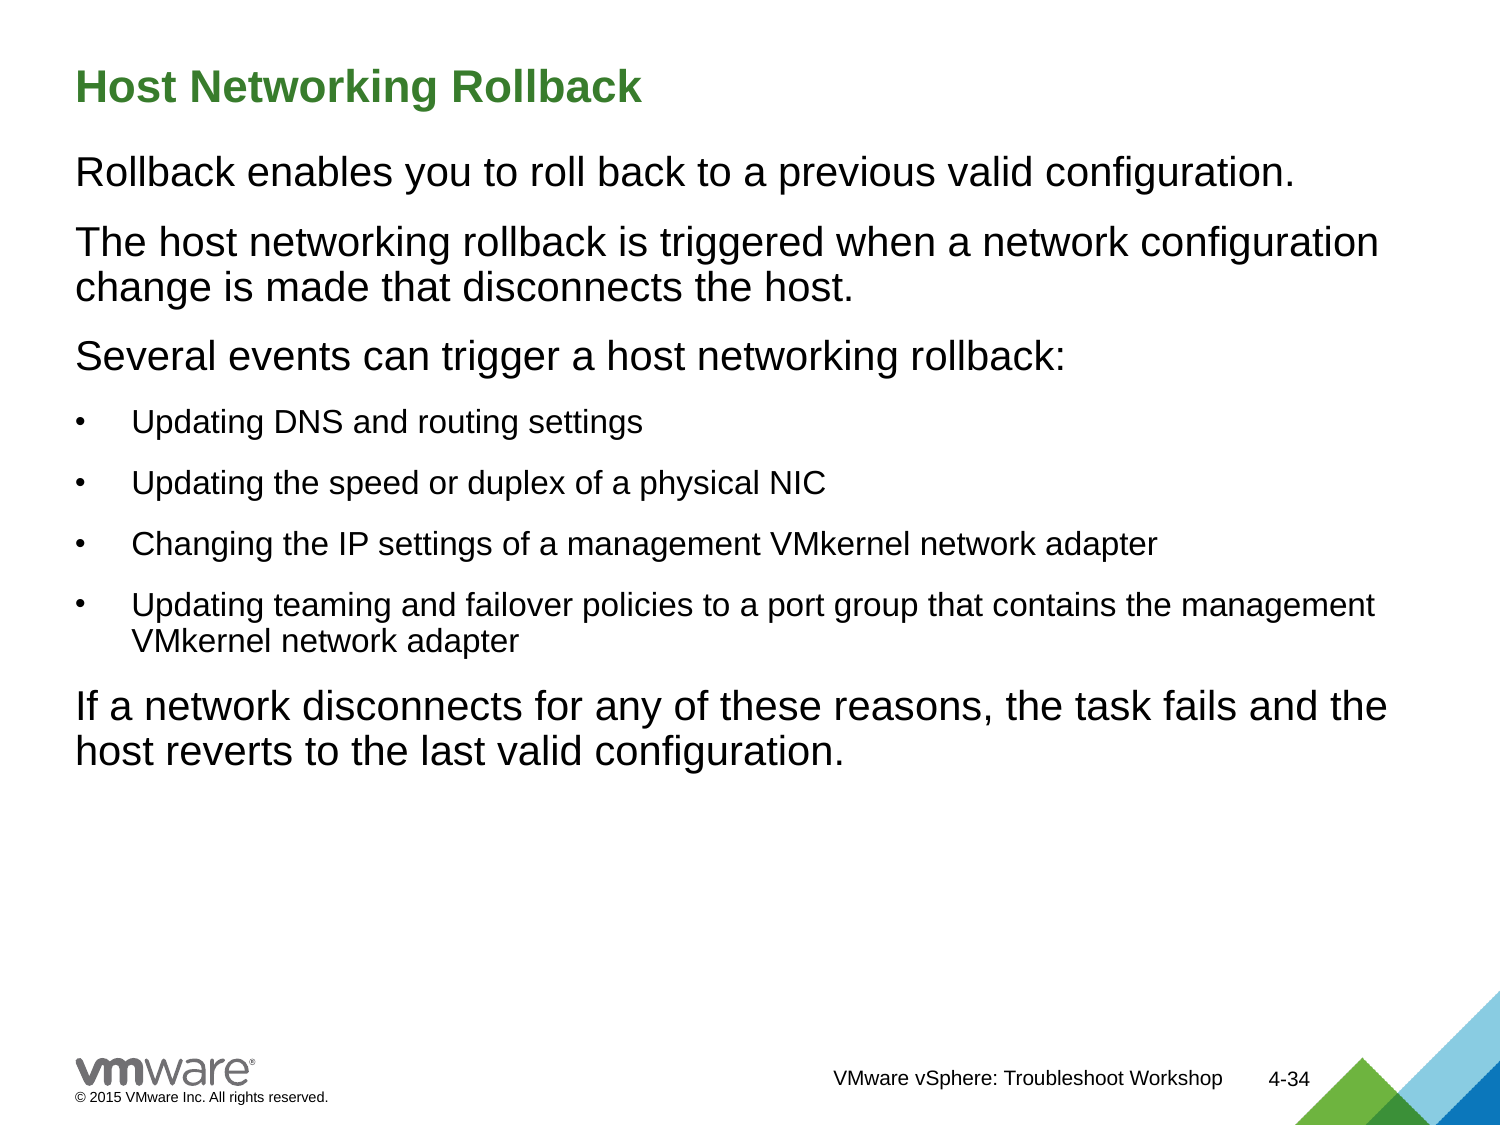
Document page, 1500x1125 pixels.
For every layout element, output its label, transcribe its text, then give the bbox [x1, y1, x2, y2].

title Host Networking Rollback [75, 54, 1425, 113]
picture [1247, 949, 1500, 1125]
list Rollback enables you to roll back to a previous valid configuration. The host networking rollback is triggered when a network configuration change is made that disconnects the host. Several events can trigger a host networking rollback: Updating DNS and routing settings Updating the speed or duplex of a physical NIC Changing the IP settings of a management VMkernel network adapter Updating teaming and failover policies to a port group that contains the management VMkernel network adapter If a network disconnects for any of these reasons, the task fails and the host reverts to the last valid configuration. [75, 149, 1425, 988]
